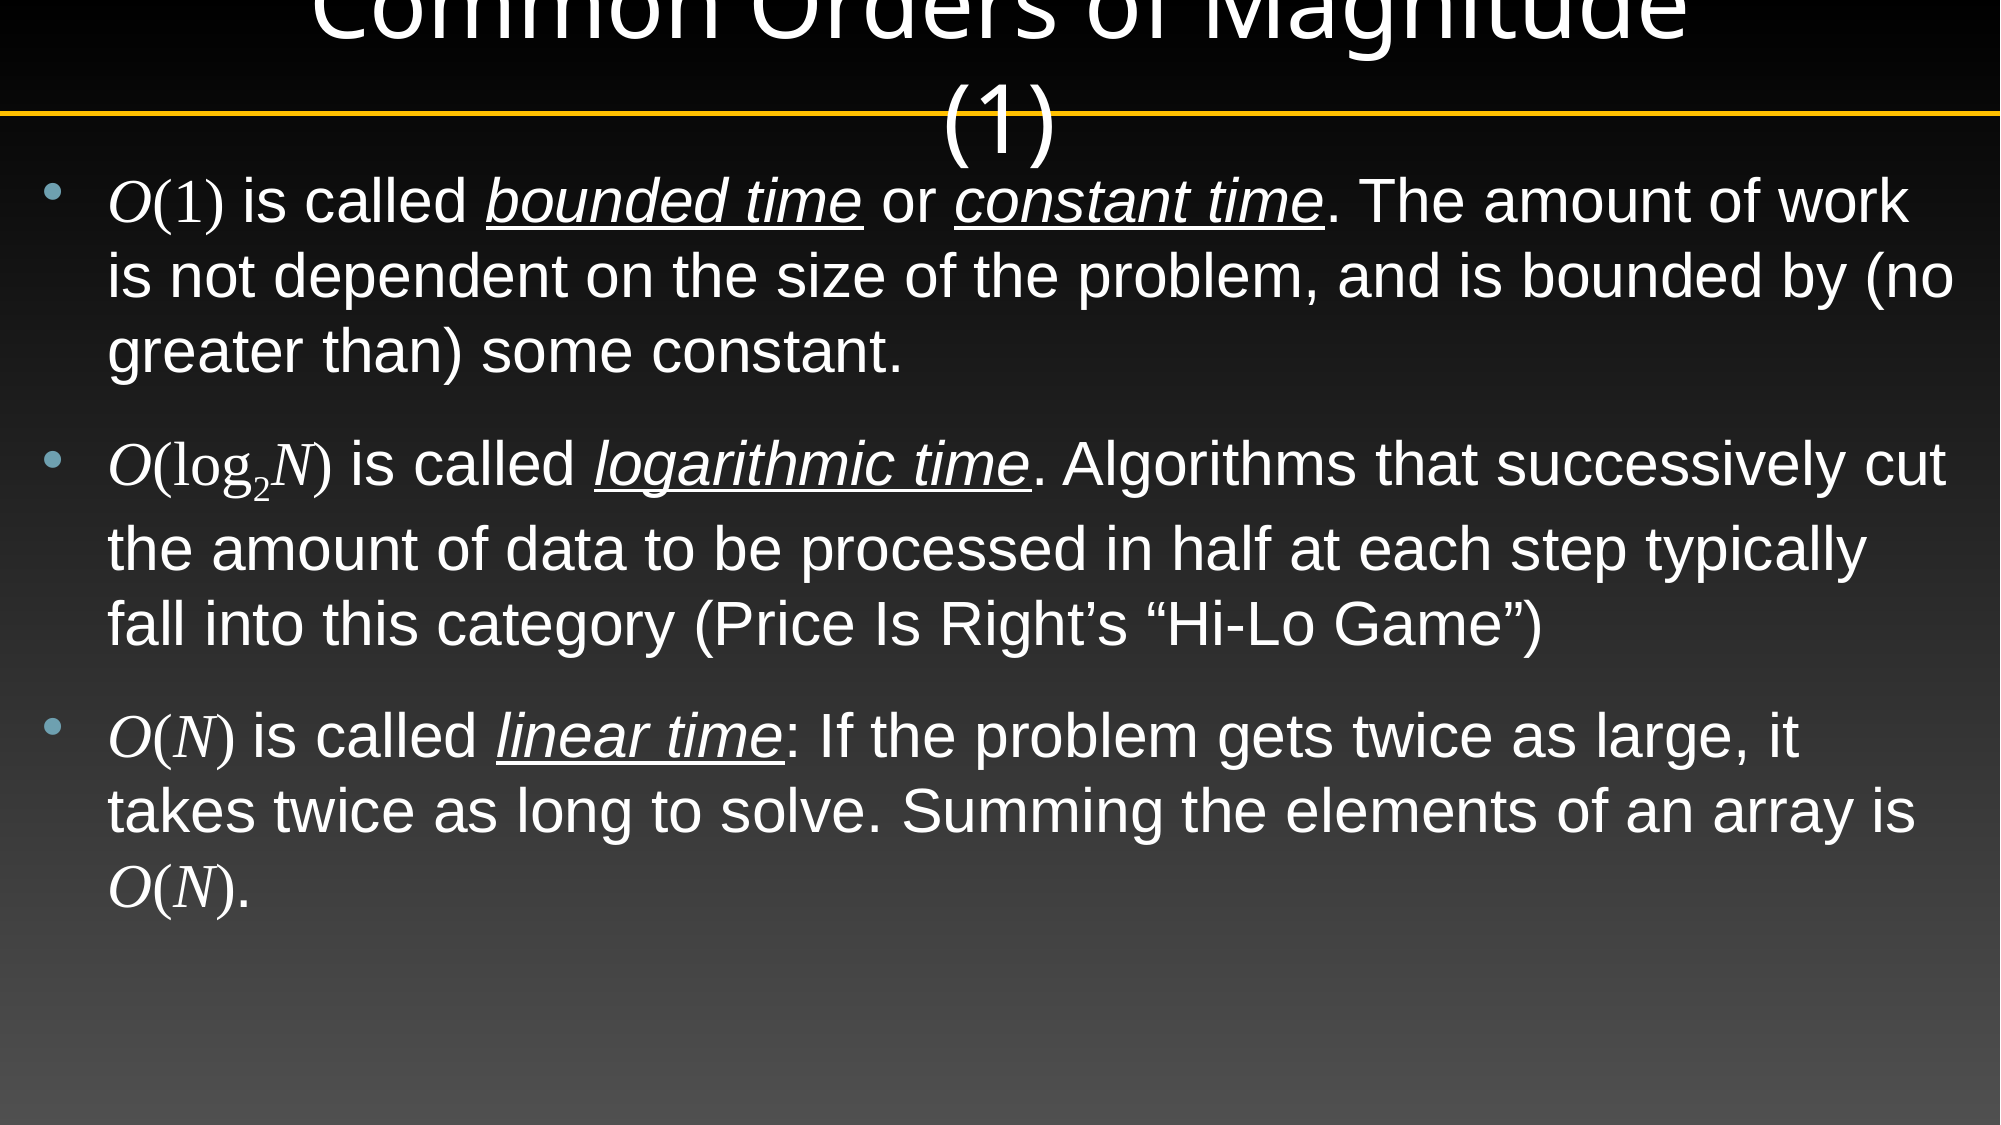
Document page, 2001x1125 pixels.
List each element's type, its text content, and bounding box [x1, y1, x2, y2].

list O(1) is called bounded time or constant time. The amount of work is not dependent on the size of the problem, and is bounded by (no greater than) some constant. O(log2N) is called logarithmic time. Algorithms that successively cut the amount of data to be processed in half at each step typically fall into this category (Price Is Right’s “Hi-Lo Game”) O(N) is called linear time: If the problem gets twice as large, it takes twice as long to solve. Summing the elements of an array is O(N). [23, 152, 1977, 1094]
title Common Orders of Magnitude (1) [249, 0, 1751, 116]
